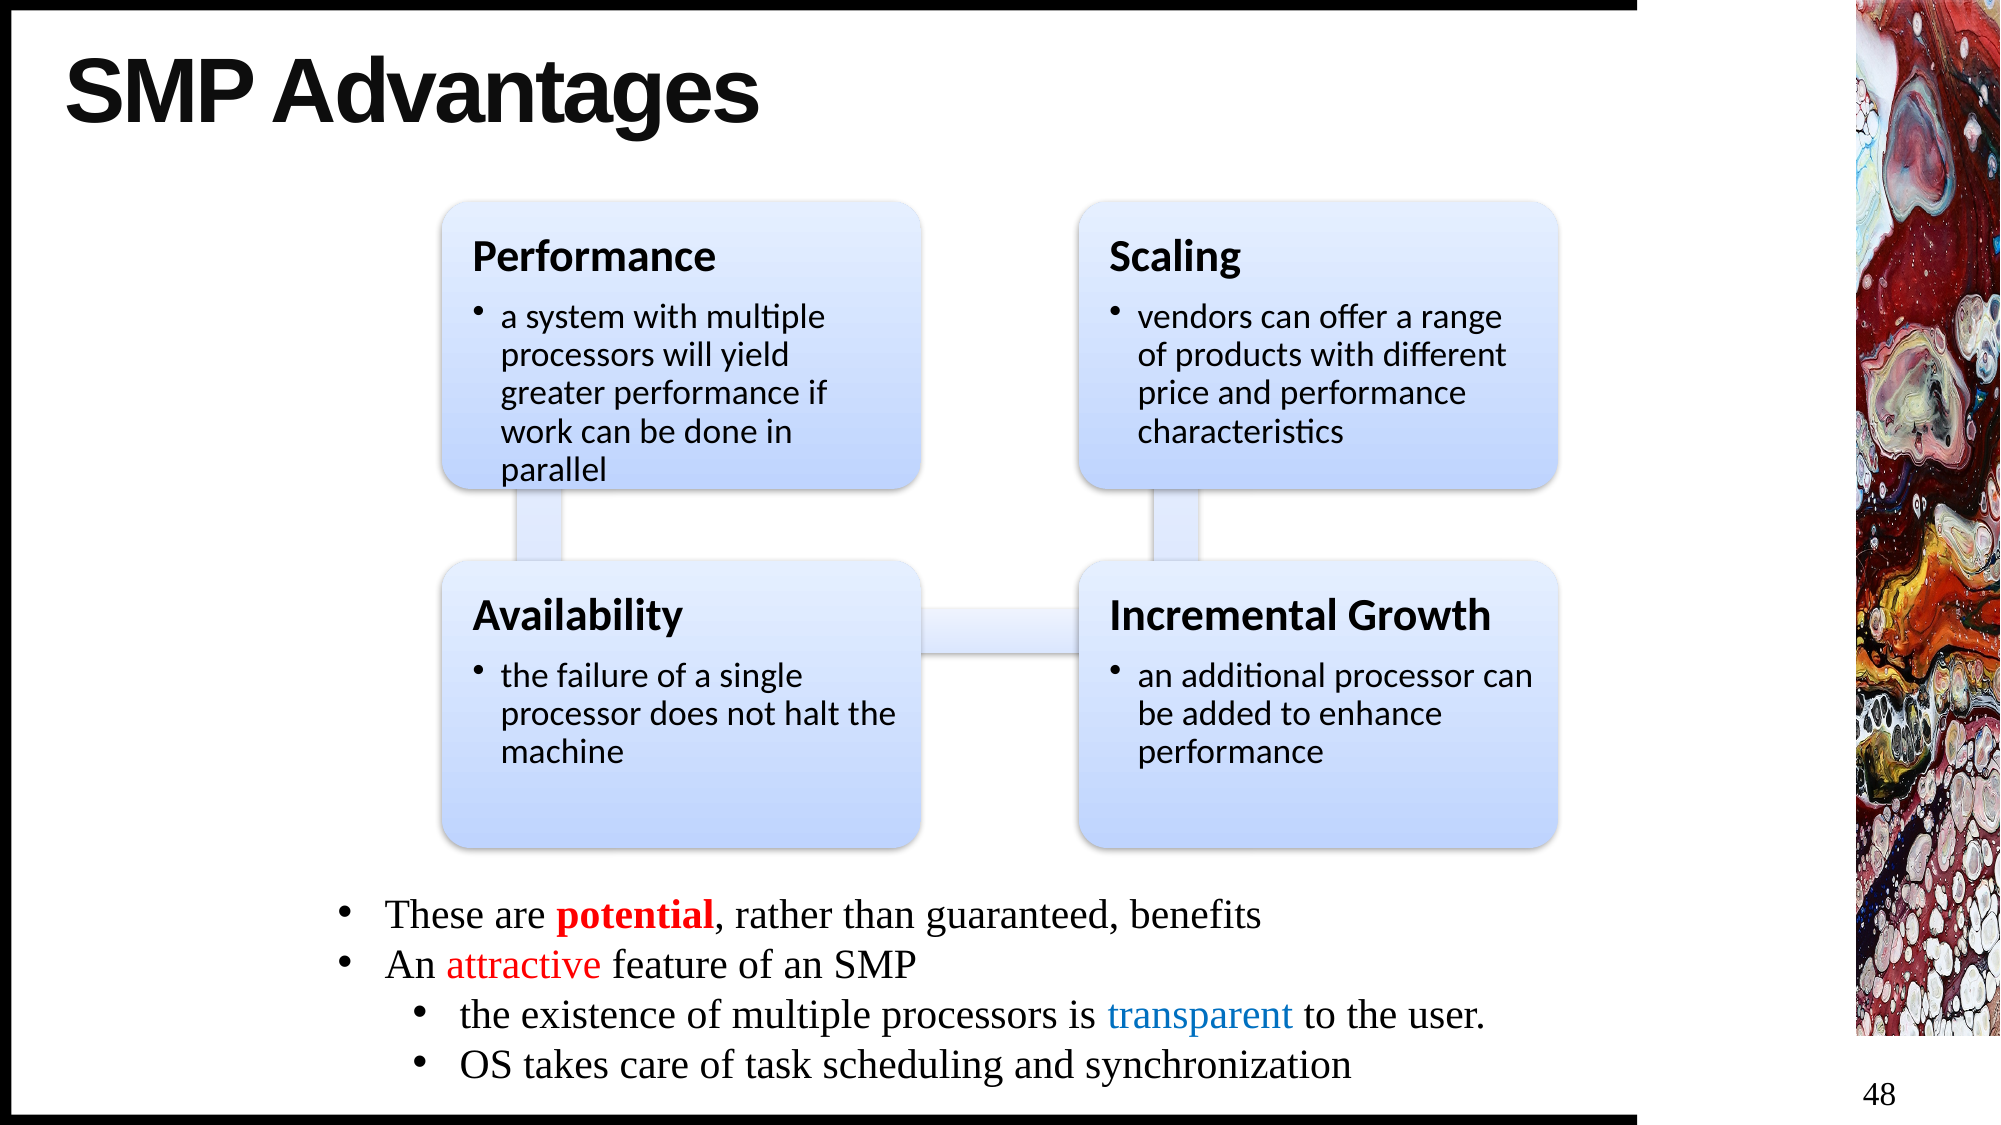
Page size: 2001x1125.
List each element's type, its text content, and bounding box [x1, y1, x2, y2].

picture [1856, 0, 2000, 1036]
text_box These are potential, rather than guaranteed, benefits An attractive feature of an SMP the existence of multiple processors is transparent to the user. OS takes care of task scheduling and synchronization [322, 879, 1576, 1094]
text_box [358, 201, 1641, 848]
slide_number 48 [1856, 1069, 1903, 1115]
title SMP Advantages [64, 37, 1573, 149]
